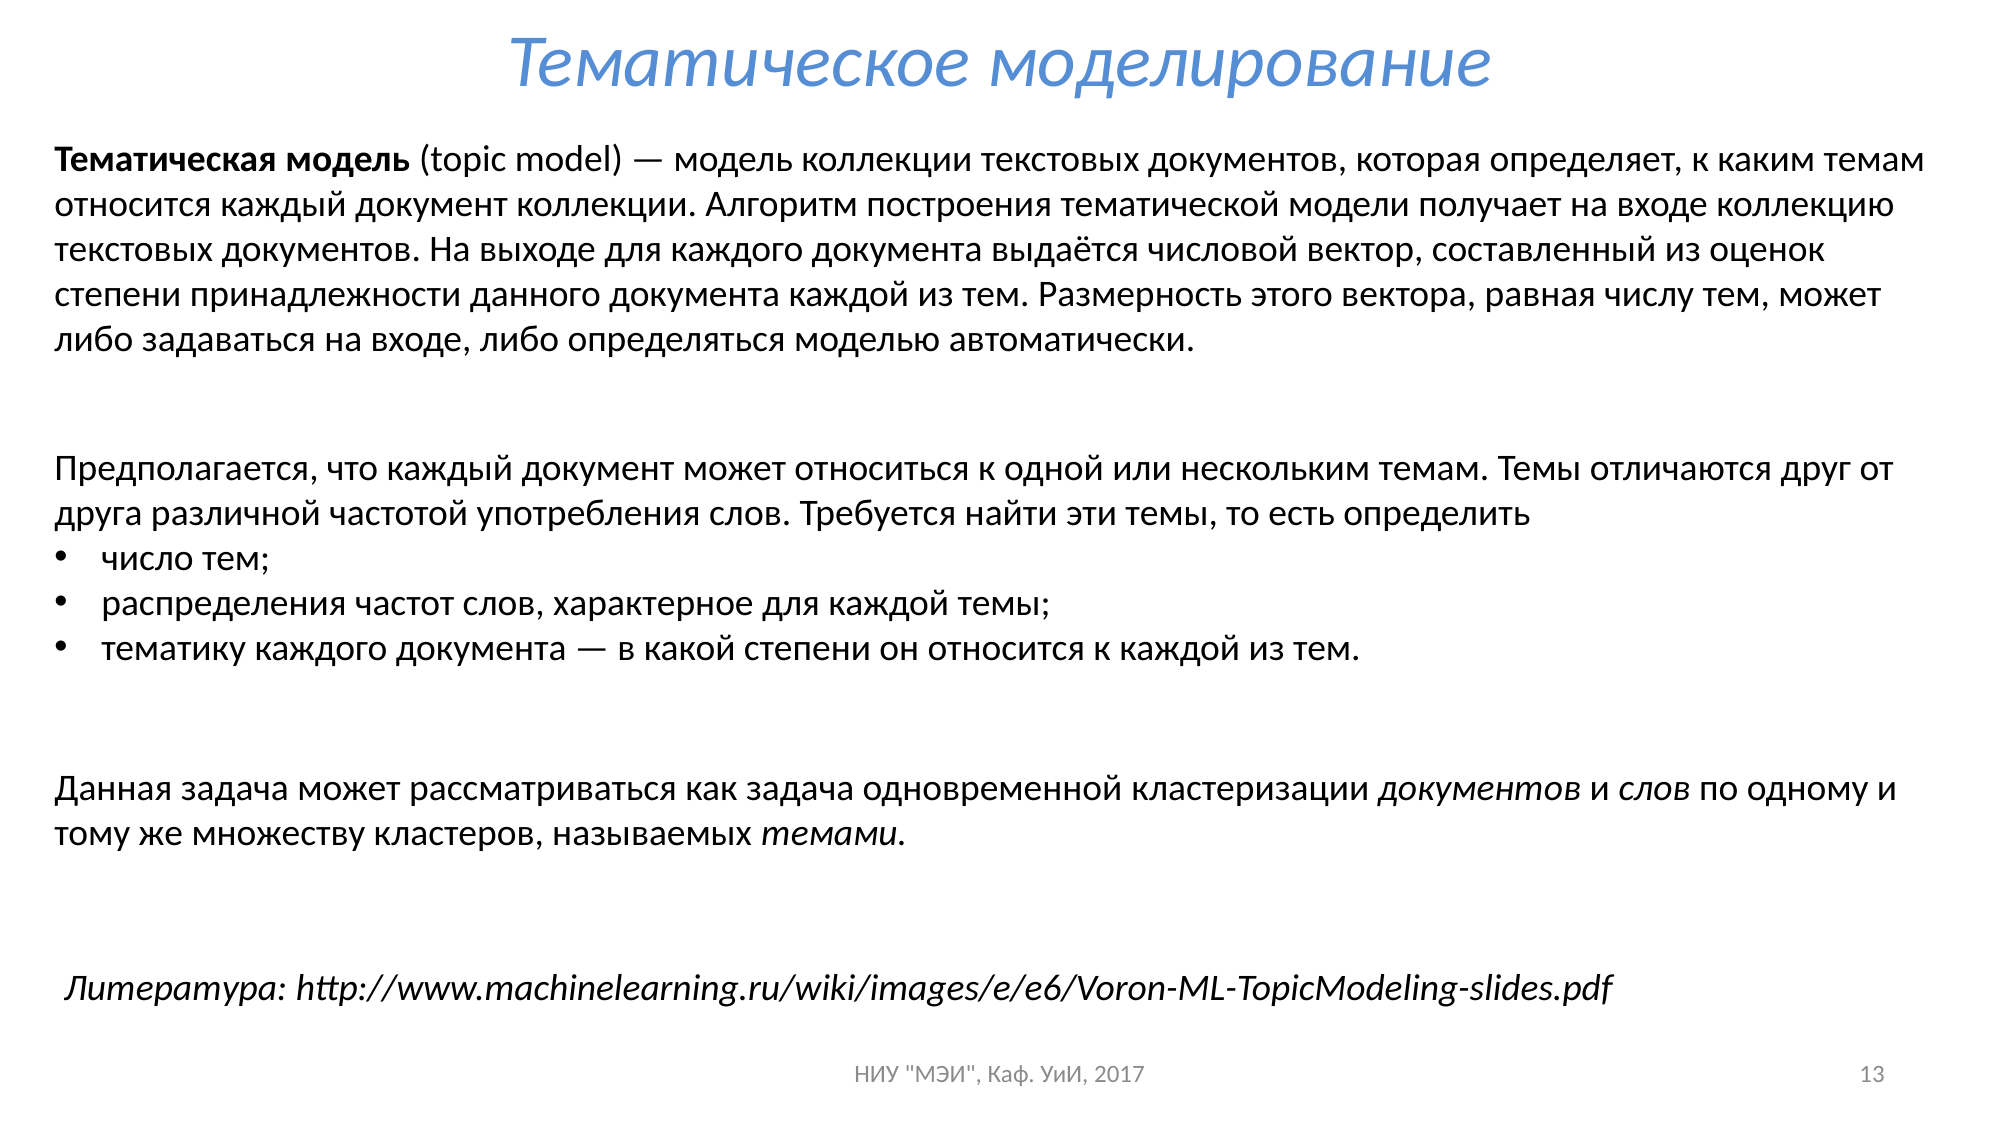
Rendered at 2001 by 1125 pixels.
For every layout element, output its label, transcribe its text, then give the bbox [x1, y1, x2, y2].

text_box Тематическая модель (topic model) — модель коллекции текстовых документов, которая определяет, к каким темам относится каждый документ коллекции. Алгоритм построения тематической модели получает на входе коллекцию текстовых документов. На выходе для каждого документа выдаётся числовой вектор, составленный из оценок степени принадлежности данного документа каждой из тем. Размерность этого вектора, равная числу тем, может либо задаваться на входе, либо определяться моделью автоматически. [39, 127, 1950, 367]
footer НИУ "МЭИ", Каф. УиИ, 2017 [683, 1042, 1317, 1103]
text_box Данная задача может рассматриваться как задача одновременной кластеризации документов и слов по одному и тому же множеству кластеров, называемых темами. [39, 755, 1915, 861]
text_box Предполагается, что каждый документ может относиться к одной или нескольким темам. Темы отличаются друг от друга различной частотой употребления слов. Требуется найти эти темы, то есть определить число тем; распределения частот слов, характерное для каждой темы; тематику каждого документа — в какой степени он относится к каждой из тем. [39, 435, 1915, 676]
text_box Литература: http://www.machinelearning.ru/wiki/images/e/e6/Voron-ML-TopicModeling-slides.pdf [49, 956, 1629, 1016]
slide_number 13 [1433, 1042, 1900, 1103]
title Тематическое моделирование [39, 0, 1961, 114]
